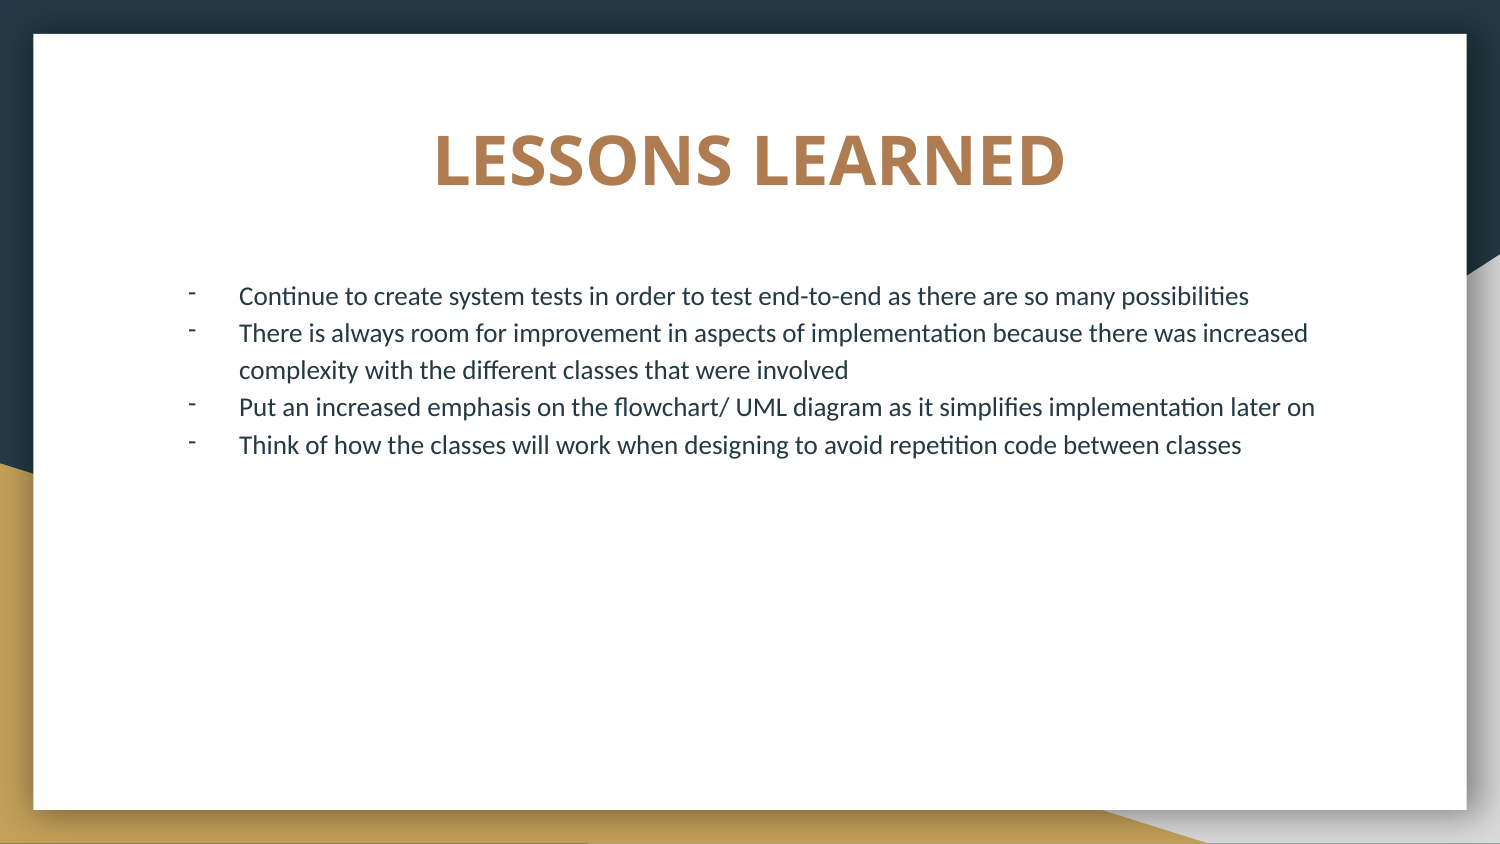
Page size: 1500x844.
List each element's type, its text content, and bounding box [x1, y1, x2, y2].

list Continue to create system tests in order to test end-to-end as there are so many possibilities There is always room for improvement in aspects of implementation because there was increased complexity with the different classes that were involved Put an increased emphasis on the flowchart/ UML diagram as it simplifies implementation later on Think of how the classes will work when designing to avoid repetition code between classes [149, 258, 1381, 691]
title LESSONS LEARNED [134, 101, 1366, 259]
